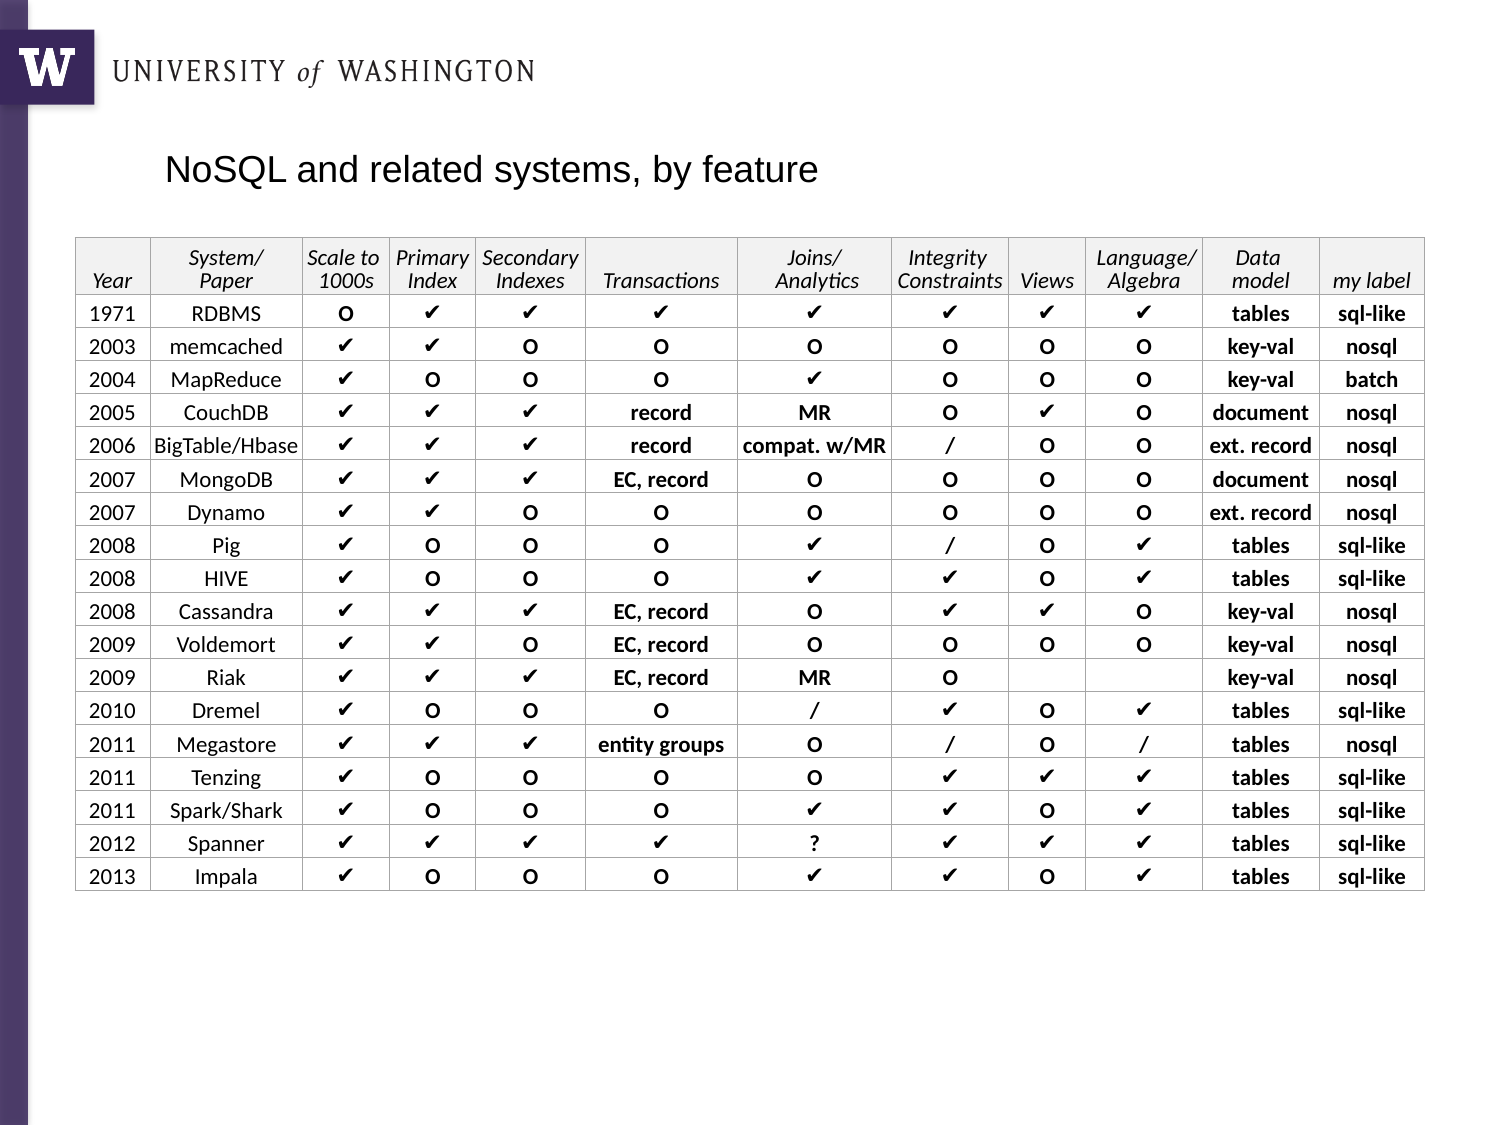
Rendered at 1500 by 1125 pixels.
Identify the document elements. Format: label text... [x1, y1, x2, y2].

table_cell O [390, 692, 475, 724]
table_cell O [892, 328, 1008, 360]
table_cell O [1009, 858, 1085, 890]
table_cell record [586, 394, 737, 426]
table_cell ✔ [476, 659, 585, 691]
table_cell O [390, 361, 475, 393]
table_cell key-val [1203, 328, 1319, 360]
table_cell batch [1320, 361, 1424, 393]
table_cell / [1086, 725, 1202, 757]
table_cell HIVE [151, 560, 302, 592]
table_cell tables [1203, 560, 1319, 592]
table_cell O [476, 526, 585, 559]
table_cell O [1009, 493, 1085, 525]
table_cell ✔ [476, 593, 585, 625]
table_cell ✔ [1009, 394, 1085, 426]
table_cell BigTable/Hbase [151, 427, 302, 459]
table_cell sql-like [1320, 526, 1424, 559]
table_cell O [476, 493, 585, 525]
table_cell ✔ [1009, 825, 1085, 857]
table_cell compat. w/MR [738, 427, 891, 459]
table_cell O [892, 394, 1008, 426]
table_cell ✔ [303, 394, 389, 426]
table_cell O [1009, 460, 1085, 492]
table_cell 2009 [76, 626, 150, 658]
table_cell ✔ [476, 825, 585, 857]
table_cell 2005 [76, 394, 150, 426]
table_header my label [1320, 238, 1424, 294]
table_cell ✔ [1009, 295, 1085, 327]
table_cell / [892, 427, 1008, 459]
table_header Secondary Indexes [476, 238, 585, 294]
table_cell ✔ [303, 593, 389, 625]
table_cell Spark/Shark [151, 791, 302, 824]
table_cell O [1086, 593, 1202, 625]
table_cell O [586, 526, 737, 559]
table_cell ✔ [390, 295, 475, 327]
table_cell ✔ [738, 526, 891, 559]
table_cell 2006 [76, 427, 150, 459]
table_cell EC, record [586, 659, 737, 691]
table_cell ✔ [303, 858, 389, 890]
table_cell tables [1203, 758, 1319, 790]
table_cell O [476, 791, 585, 824]
table_cell ✔ [476, 460, 585, 492]
table_cell O [303, 295, 389, 327]
table_cell O [476, 858, 585, 890]
table_cell ✔ [1086, 791, 1202, 824]
table_cell Dremel [151, 692, 302, 724]
table_cell ✔ [1086, 692, 1202, 724]
table_cell ✔ [303, 493, 389, 525]
table_cell tables [1203, 858, 1319, 890]
table_header System/ Paper [151, 238, 302, 294]
table_cell ✔ [303, 460, 389, 492]
table_cell 2004 [76, 361, 150, 393]
table_cell 2011 [76, 758, 150, 790]
table_cell ✔ [303, 825, 389, 857]
table_header Views [1009, 238, 1085, 294]
table_cell ✔ [892, 825, 1008, 857]
table_cell O [1086, 328, 1202, 360]
table_cell O [738, 460, 891, 492]
table_cell O [1086, 427, 1202, 459]
table_cell 1971 [76, 295, 150, 327]
table_cell ✔ [738, 791, 891, 824]
table_cell ✔ [476, 295, 585, 327]
table_header Scale to 1000s [303, 238, 389, 294]
table_cell O [586, 758, 737, 790]
table_cell Riak [151, 659, 302, 691]
table_cell O [738, 626, 891, 658]
table_cell ✔ [390, 626, 475, 658]
table_cell sql-like [1320, 825, 1424, 857]
table_cell ✔ [892, 295, 1008, 327]
table_cell sql-like [1320, 560, 1424, 592]
table_cell nosql [1320, 493, 1424, 525]
table_header Transactions [586, 238, 737, 294]
table_cell ✔ [892, 692, 1008, 724]
table_cell O [1009, 692, 1085, 724]
table_cell O [1086, 394, 1202, 426]
table_cell ✔ [390, 593, 475, 625]
table_cell MR [738, 394, 891, 426]
table_cell ✔ [303, 626, 389, 658]
table_cell key-val [1203, 626, 1319, 658]
table_cell ✔ [1086, 295, 1202, 327]
table_cell O [1009, 725, 1085, 757]
table_cell O [892, 626, 1008, 658]
table_cell tables [1203, 692, 1319, 724]
table_cell O [390, 858, 475, 890]
table_cell 2008 [76, 560, 150, 592]
table_header Integrity Constraints [892, 238, 1008, 294]
table_cell ✔ [303, 659, 389, 691]
table_cell O [586, 361, 737, 393]
table_cell [1009, 659, 1085, 691]
table_cell ✔ [892, 791, 1008, 824]
table_cell Spanner [151, 825, 302, 857]
table_cell sql-like [1320, 791, 1424, 824]
table_cell ✔ [303, 725, 389, 757]
table_cell Tenzing [151, 758, 302, 790]
table_header Primary Index [390, 238, 475, 294]
table_cell 2012 [76, 825, 150, 857]
table_cell 2007 [76, 460, 150, 492]
table_cell ✔ [303, 758, 389, 790]
table_cell O [586, 328, 737, 360]
table_cell O [476, 328, 585, 360]
table_cell O [892, 460, 1008, 492]
table_cell O [476, 361, 585, 393]
table_cell ✔ [476, 394, 585, 426]
table_cell O [476, 692, 585, 724]
table_cell ✔ [303, 692, 389, 724]
text_box NoSQL and related systems, by feature [149, 137, 1050, 198]
table_cell document [1203, 460, 1319, 492]
table_cell O [390, 560, 475, 592]
table_cell ✔ [1086, 858, 1202, 890]
table_cell Pig [151, 526, 302, 559]
table_cell ✔ [390, 659, 475, 691]
table_cell MapReduce [151, 361, 302, 393]
table_cell 2010 [76, 692, 150, 724]
table_cell O [892, 659, 1008, 691]
table_cell sql-like [1320, 295, 1424, 327]
table_cell ✔ [738, 560, 891, 592]
table_cell ✔ [892, 560, 1008, 592]
table_cell CouchDB [151, 394, 302, 426]
table_cell ? [738, 825, 891, 857]
table_cell memcached [151, 328, 302, 360]
table_cell O [1086, 361, 1202, 393]
table_cell O [892, 361, 1008, 393]
table_cell ✔ [303, 427, 389, 459]
table_cell 2013 [76, 858, 150, 890]
table_cell ✔ [738, 361, 891, 393]
table_cell record [586, 427, 737, 459]
table_cell O [738, 328, 891, 360]
table_cell O [1009, 526, 1085, 559]
table_cell key-val [1203, 361, 1319, 393]
table_cell O [586, 858, 737, 890]
table_header Language/ Algebra [1086, 238, 1202, 294]
table_cell tables [1203, 295, 1319, 327]
table_cell ✔ [1009, 758, 1085, 790]
table_cell nosql [1320, 626, 1424, 658]
table_header Year [76, 238, 150, 294]
table_cell EC, record [586, 460, 737, 492]
table_cell ✔ [1086, 526, 1202, 559]
table_cell O [586, 692, 737, 724]
table_cell 2003 [76, 328, 150, 360]
table_cell ✔ [303, 361, 389, 393]
table_cell / [892, 526, 1008, 559]
picture [112, 59, 534, 88]
table_cell ✔ [390, 427, 475, 459]
table_cell ✔ [738, 295, 891, 327]
picture [19, 48, 75, 86]
table_cell RDBMS [151, 295, 302, 327]
table_cell nosql [1320, 593, 1424, 625]
table_cell O [1009, 361, 1085, 393]
table_header Joins/ Analytics [738, 238, 891, 294]
table_cell O [738, 493, 891, 525]
table_cell ext. record [1203, 427, 1319, 459]
table_cell Voldemort [151, 626, 302, 658]
table_cell O [1086, 626, 1202, 658]
table_cell sql-like [1320, 858, 1424, 890]
table_cell entity groups [586, 725, 737, 757]
table_cell key-val [1203, 593, 1319, 625]
table_cell nosql [1320, 328, 1424, 360]
table_cell O [738, 593, 891, 625]
table_cell EC, record [586, 593, 737, 625]
table_cell ✔ [892, 593, 1008, 625]
table_cell ✔ [390, 825, 475, 857]
table_cell ✔ [476, 427, 585, 459]
table_cell nosql [1320, 427, 1424, 459]
table_cell ✔ [892, 858, 1008, 890]
table_cell O [586, 791, 737, 824]
table_cell / [738, 692, 891, 724]
table_cell ✔ [390, 725, 475, 757]
table_cell 2008 [76, 593, 150, 625]
table_cell [1086, 659, 1202, 691]
table_cell O [1009, 427, 1085, 459]
table_cell O [1009, 560, 1085, 592]
table_cell ✔ [892, 758, 1008, 790]
table_cell ✔ [586, 825, 737, 857]
table_cell O [390, 791, 475, 824]
table_cell tables [1203, 825, 1319, 857]
table_cell tables [1203, 725, 1319, 757]
table_cell sql-like [1320, 692, 1424, 724]
table_cell / [892, 725, 1008, 757]
table_cell ✔ [1086, 758, 1202, 790]
table_cell 2011 [76, 725, 150, 757]
table_cell O [1009, 791, 1085, 824]
table_cell O [390, 526, 475, 559]
table_cell ✔ [586, 295, 737, 327]
table_cell MR [738, 659, 891, 691]
table_cell ✔ [303, 526, 389, 559]
table_header Data model [1203, 238, 1319, 294]
table_cell ext. record [1203, 493, 1319, 525]
table_cell tables [1203, 791, 1319, 824]
table_cell Dynamo [151, 493, 302, 525]
table_cell key-val [1203, 659, 1319, 691]
table_cell ✔ [1086, 825, 1202, 857]
table_cell O [1086, 493, 1202, 525]
table_cell ✔ [390, 493, 475, 525]
table_cell ✔ [303, 560, 389, 592]
table_cell nosql [1320, 460, 1424, 492]
table_cell Impala [151, 858, 302, 890]
table_cell MongoDB [151, 460, 302, 492]
table_cell ✔ [390, 394, 475, 426]
table_cell ✔ [738, 858, 891, 890]
table_cell O [738, 758, 891, 790]
table_cell O [738, 725, 891, 757]
table_cell O [586, 493, 737, 525]
table_cell ✔ [390, 328, 475, 360]
table_cell O [476, 560, 585, 592]
table_cell ✔ [1086, 560, 1202, 592]
table_cell sql-like [1320, 758, 1424, 790]
table_cell O [586, 560, 737, 592]
table_cell ✔ [303, 791, 389, 824]
table_cell nosql [1320, 725, 1424, 757]
table_cell Cassandra [151, 593, 302, 625]
table_cell ✔ [390, 460, 475, 492]
table_cell tables [1203, 526, 1319, 559]
table_cell Megastore [151, 725, 302, 757]
table_cell EC, record [586, 626, 737, 658]
table_cell O [1086, 460, 1202, 492]
table_cell O [1009, 626, 1085, 658]
table_cell O [390, 758, 475, 790]
table_cell O [476, 626, 585, 658]
table_cell O [476, 758, 585, 790]
table_cell O [1009, 328, 1085, 360]
table_cell O [892, 493, 1008, 525]
table_cell ✔ [303, 328, 389, 360]
table_cell document [1203, 394, 1319, 426]
table_cell nosql [1320, 394, 1424, 426]
table_cell 2009 [76, 659, 150, 691]
table_cell ✔ [1009, 593, 1085, 625]
table_cell 2007 [76, 493, 150, 525]
table_cell ✔ [476, 725, 585, 757]
table_cell 2011 [76, 791, 150, 824]
table_cell nosql [1320, 659, 1424, 691]
table_cell 2008 [76, 526, 150, 559]
